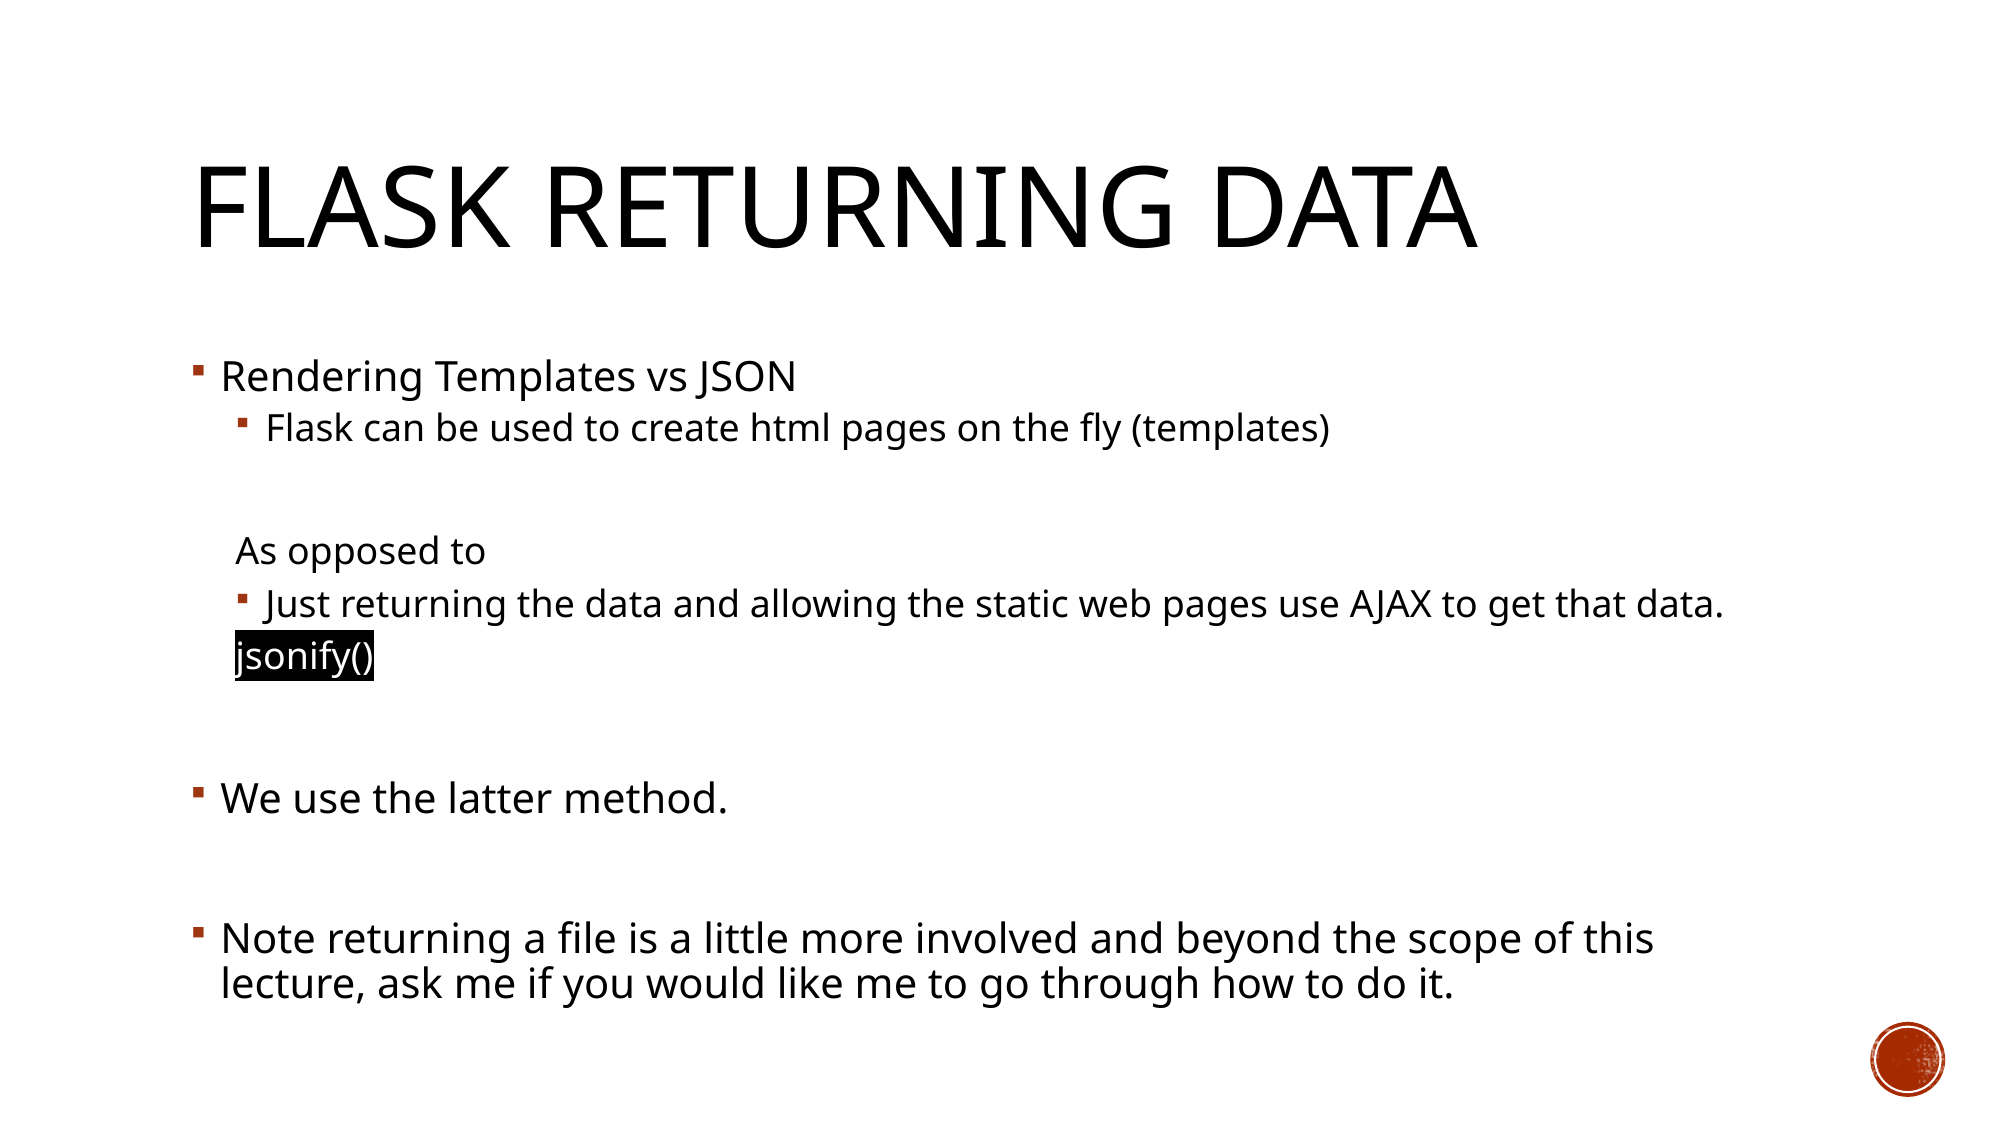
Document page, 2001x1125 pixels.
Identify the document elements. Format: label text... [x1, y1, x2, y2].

title Flask returning data [175, 79, 1826, 344]
list Rendering Templates vs JSON Flask can be used to create html pages on the fly (templates) As opposed to Just returning the data and allowing the static web pages use AJAX to get that data. jsonify() We use the latter method. Note returning a file is a little more involved and beyond the scope of this lecture, ask me if you would like me to go through how to do it. [175, 348, 1826, 1013]
